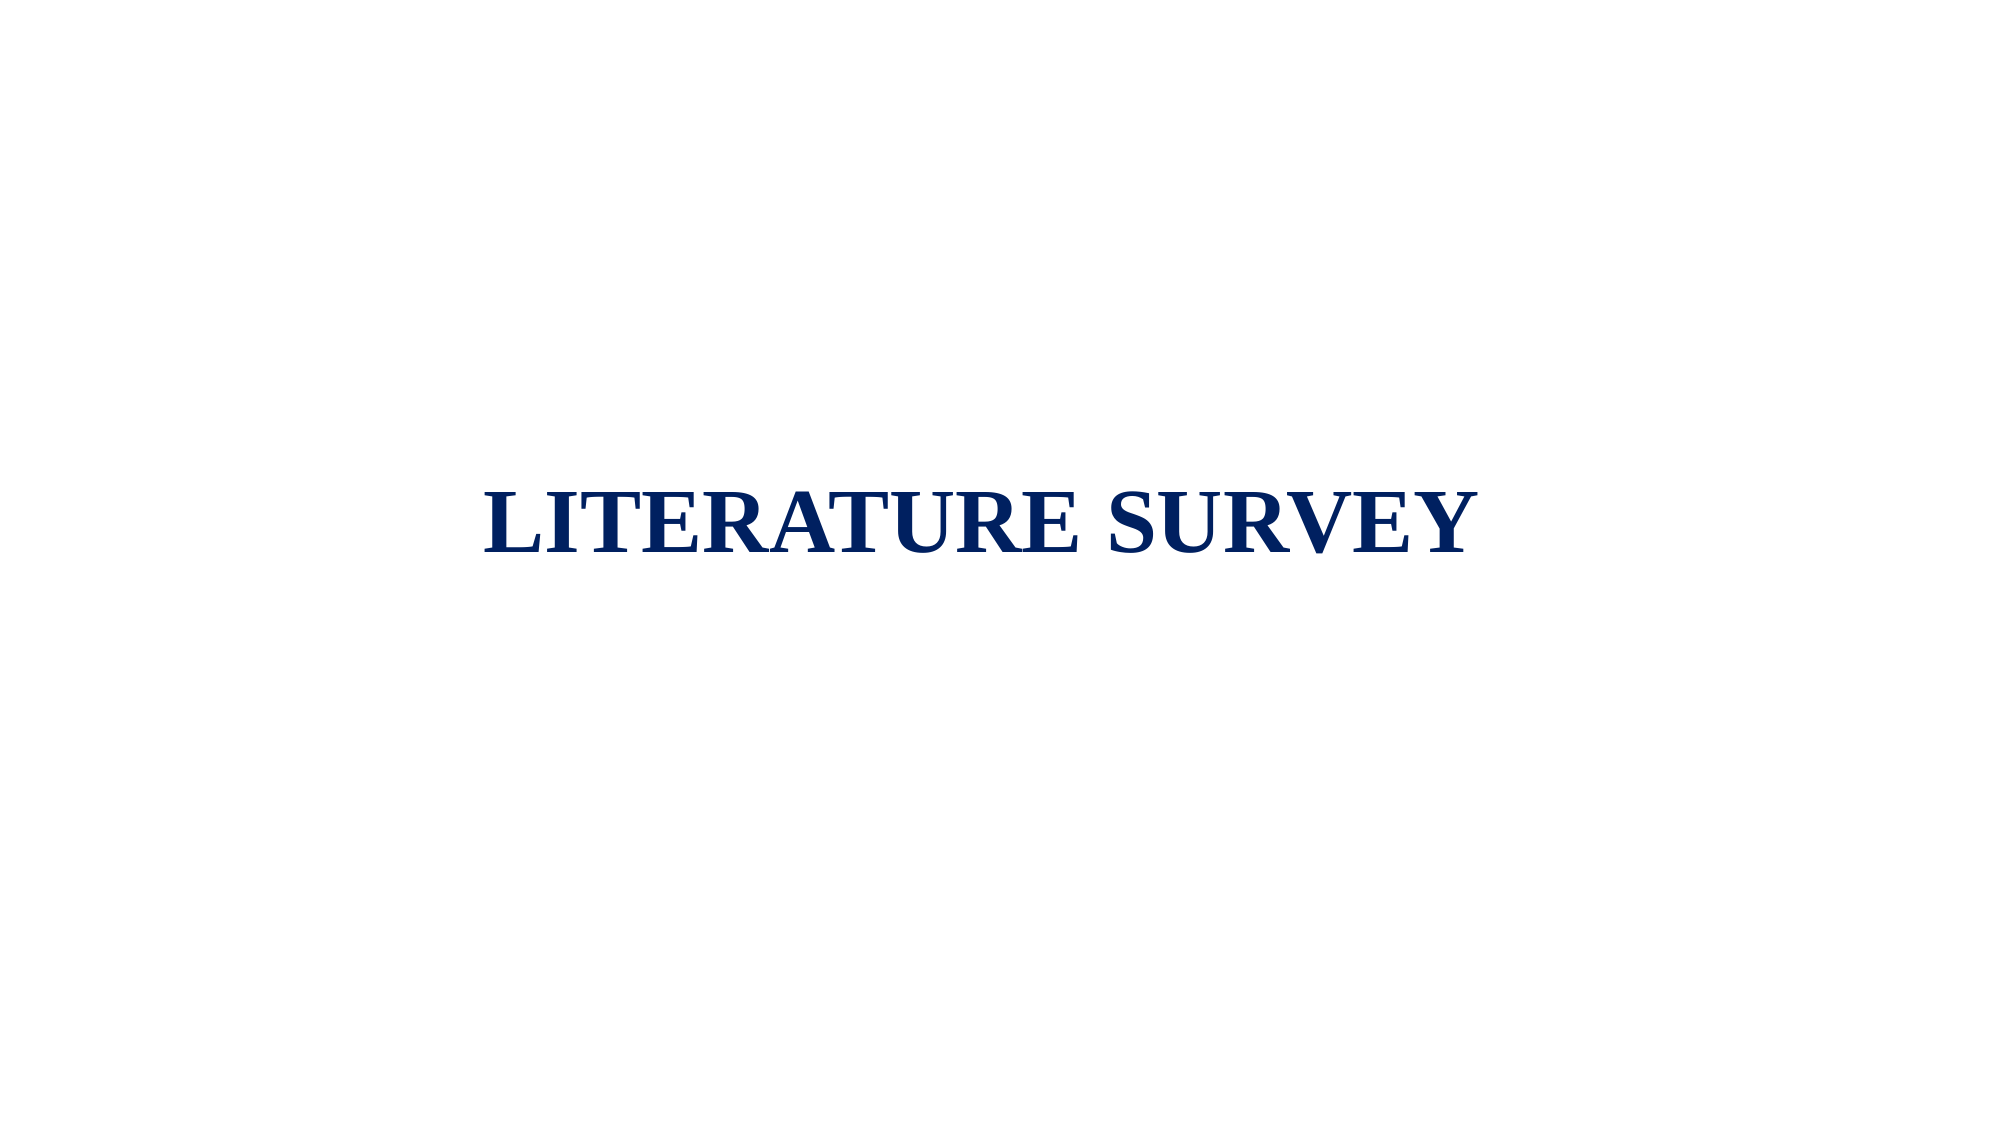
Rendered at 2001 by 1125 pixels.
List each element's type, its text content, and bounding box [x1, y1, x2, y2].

title LITERATURE SURVEY [468, 59, 2000, 987]
